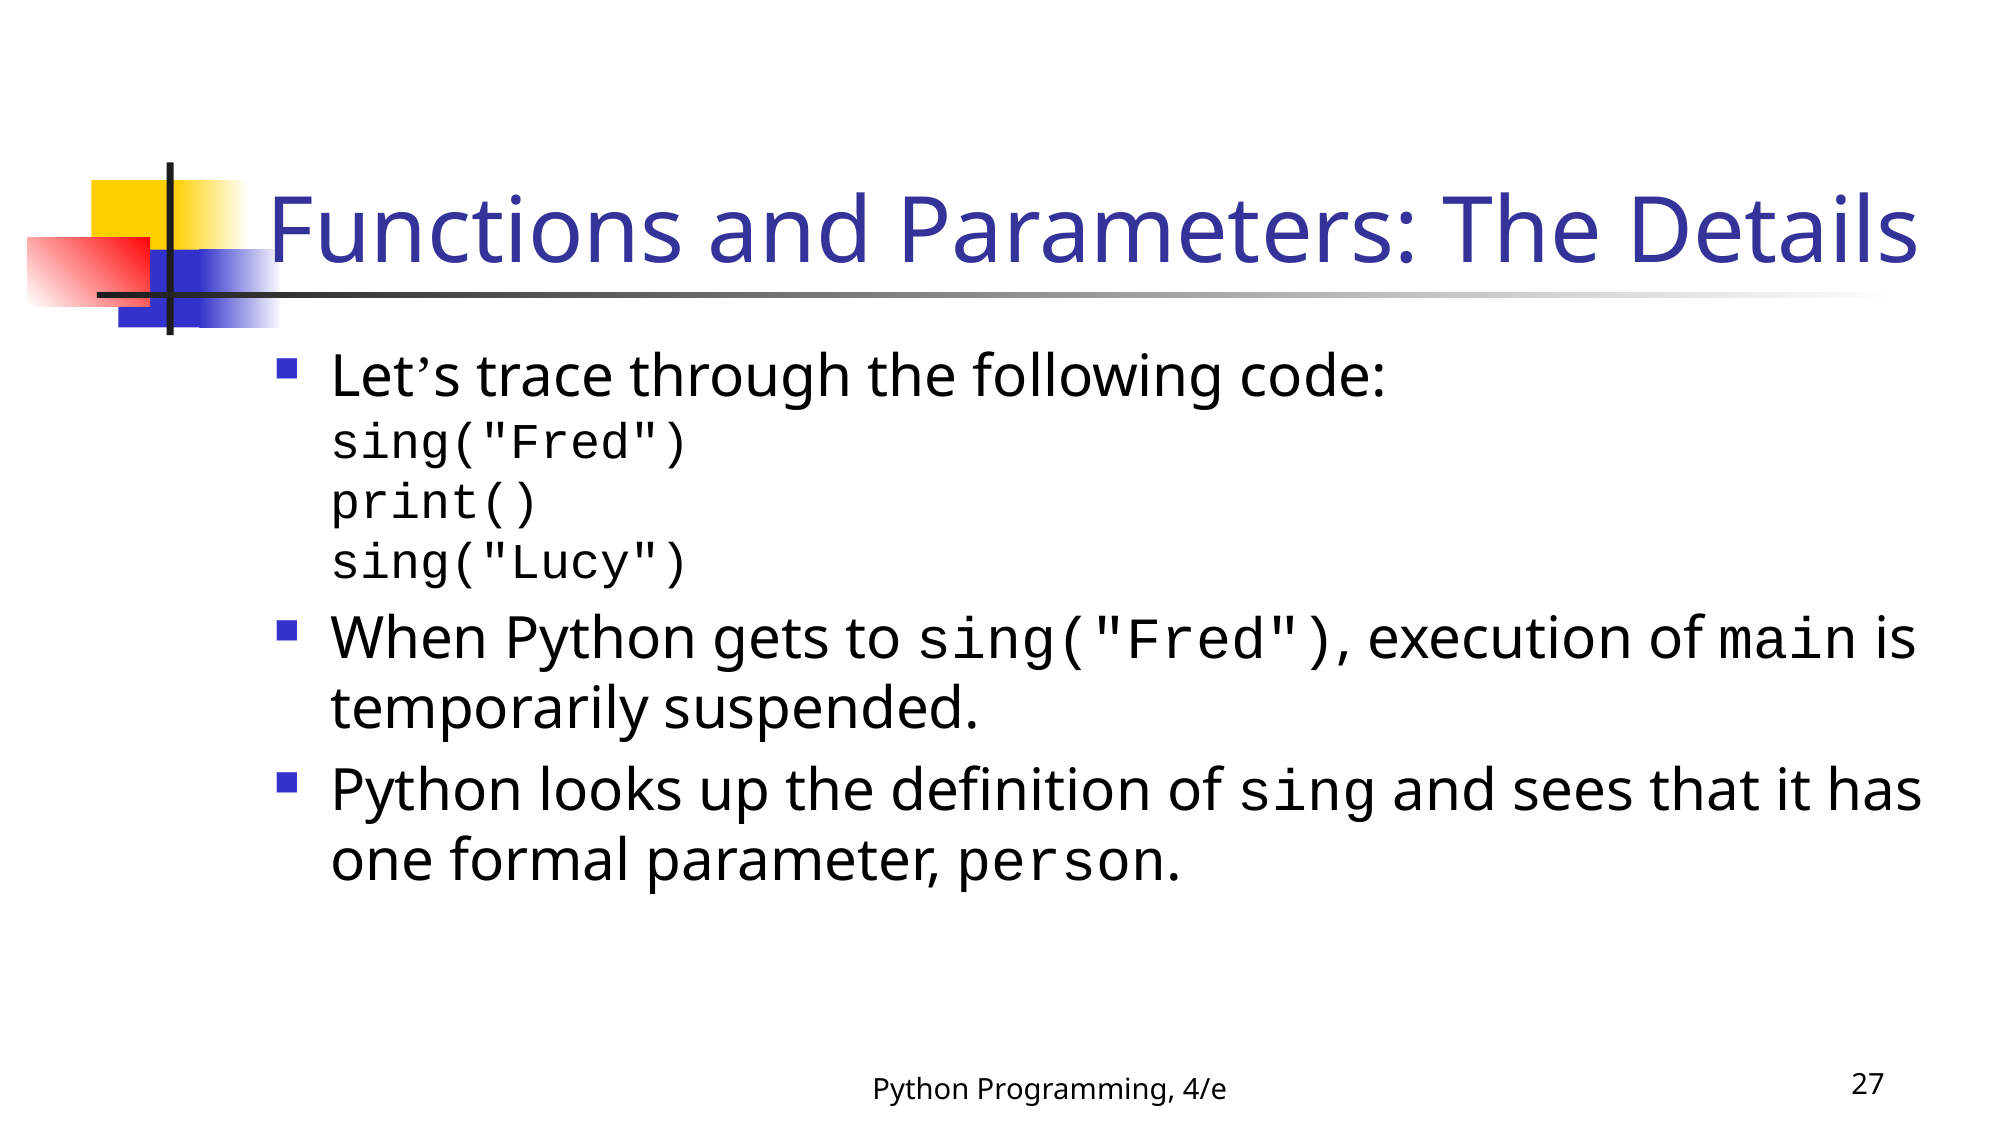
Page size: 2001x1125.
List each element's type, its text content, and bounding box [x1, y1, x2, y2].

list Let’s trace through the following code: sing("Fred") print() sing("Lucy") When Python gets to sing("Fred"), execution of main is temporarily suspended. Python looks up the definition of sing and sees that it has one formal parameter, person. [258, 331, 1959, 1006]
footer Python Programming, 4/e [733, 1037, 1367, 1113]
slide_number 27 [1483, 1037, 1901, 1113]
title Functions and Parameters: The Details [251, 101, 1957, 289]
